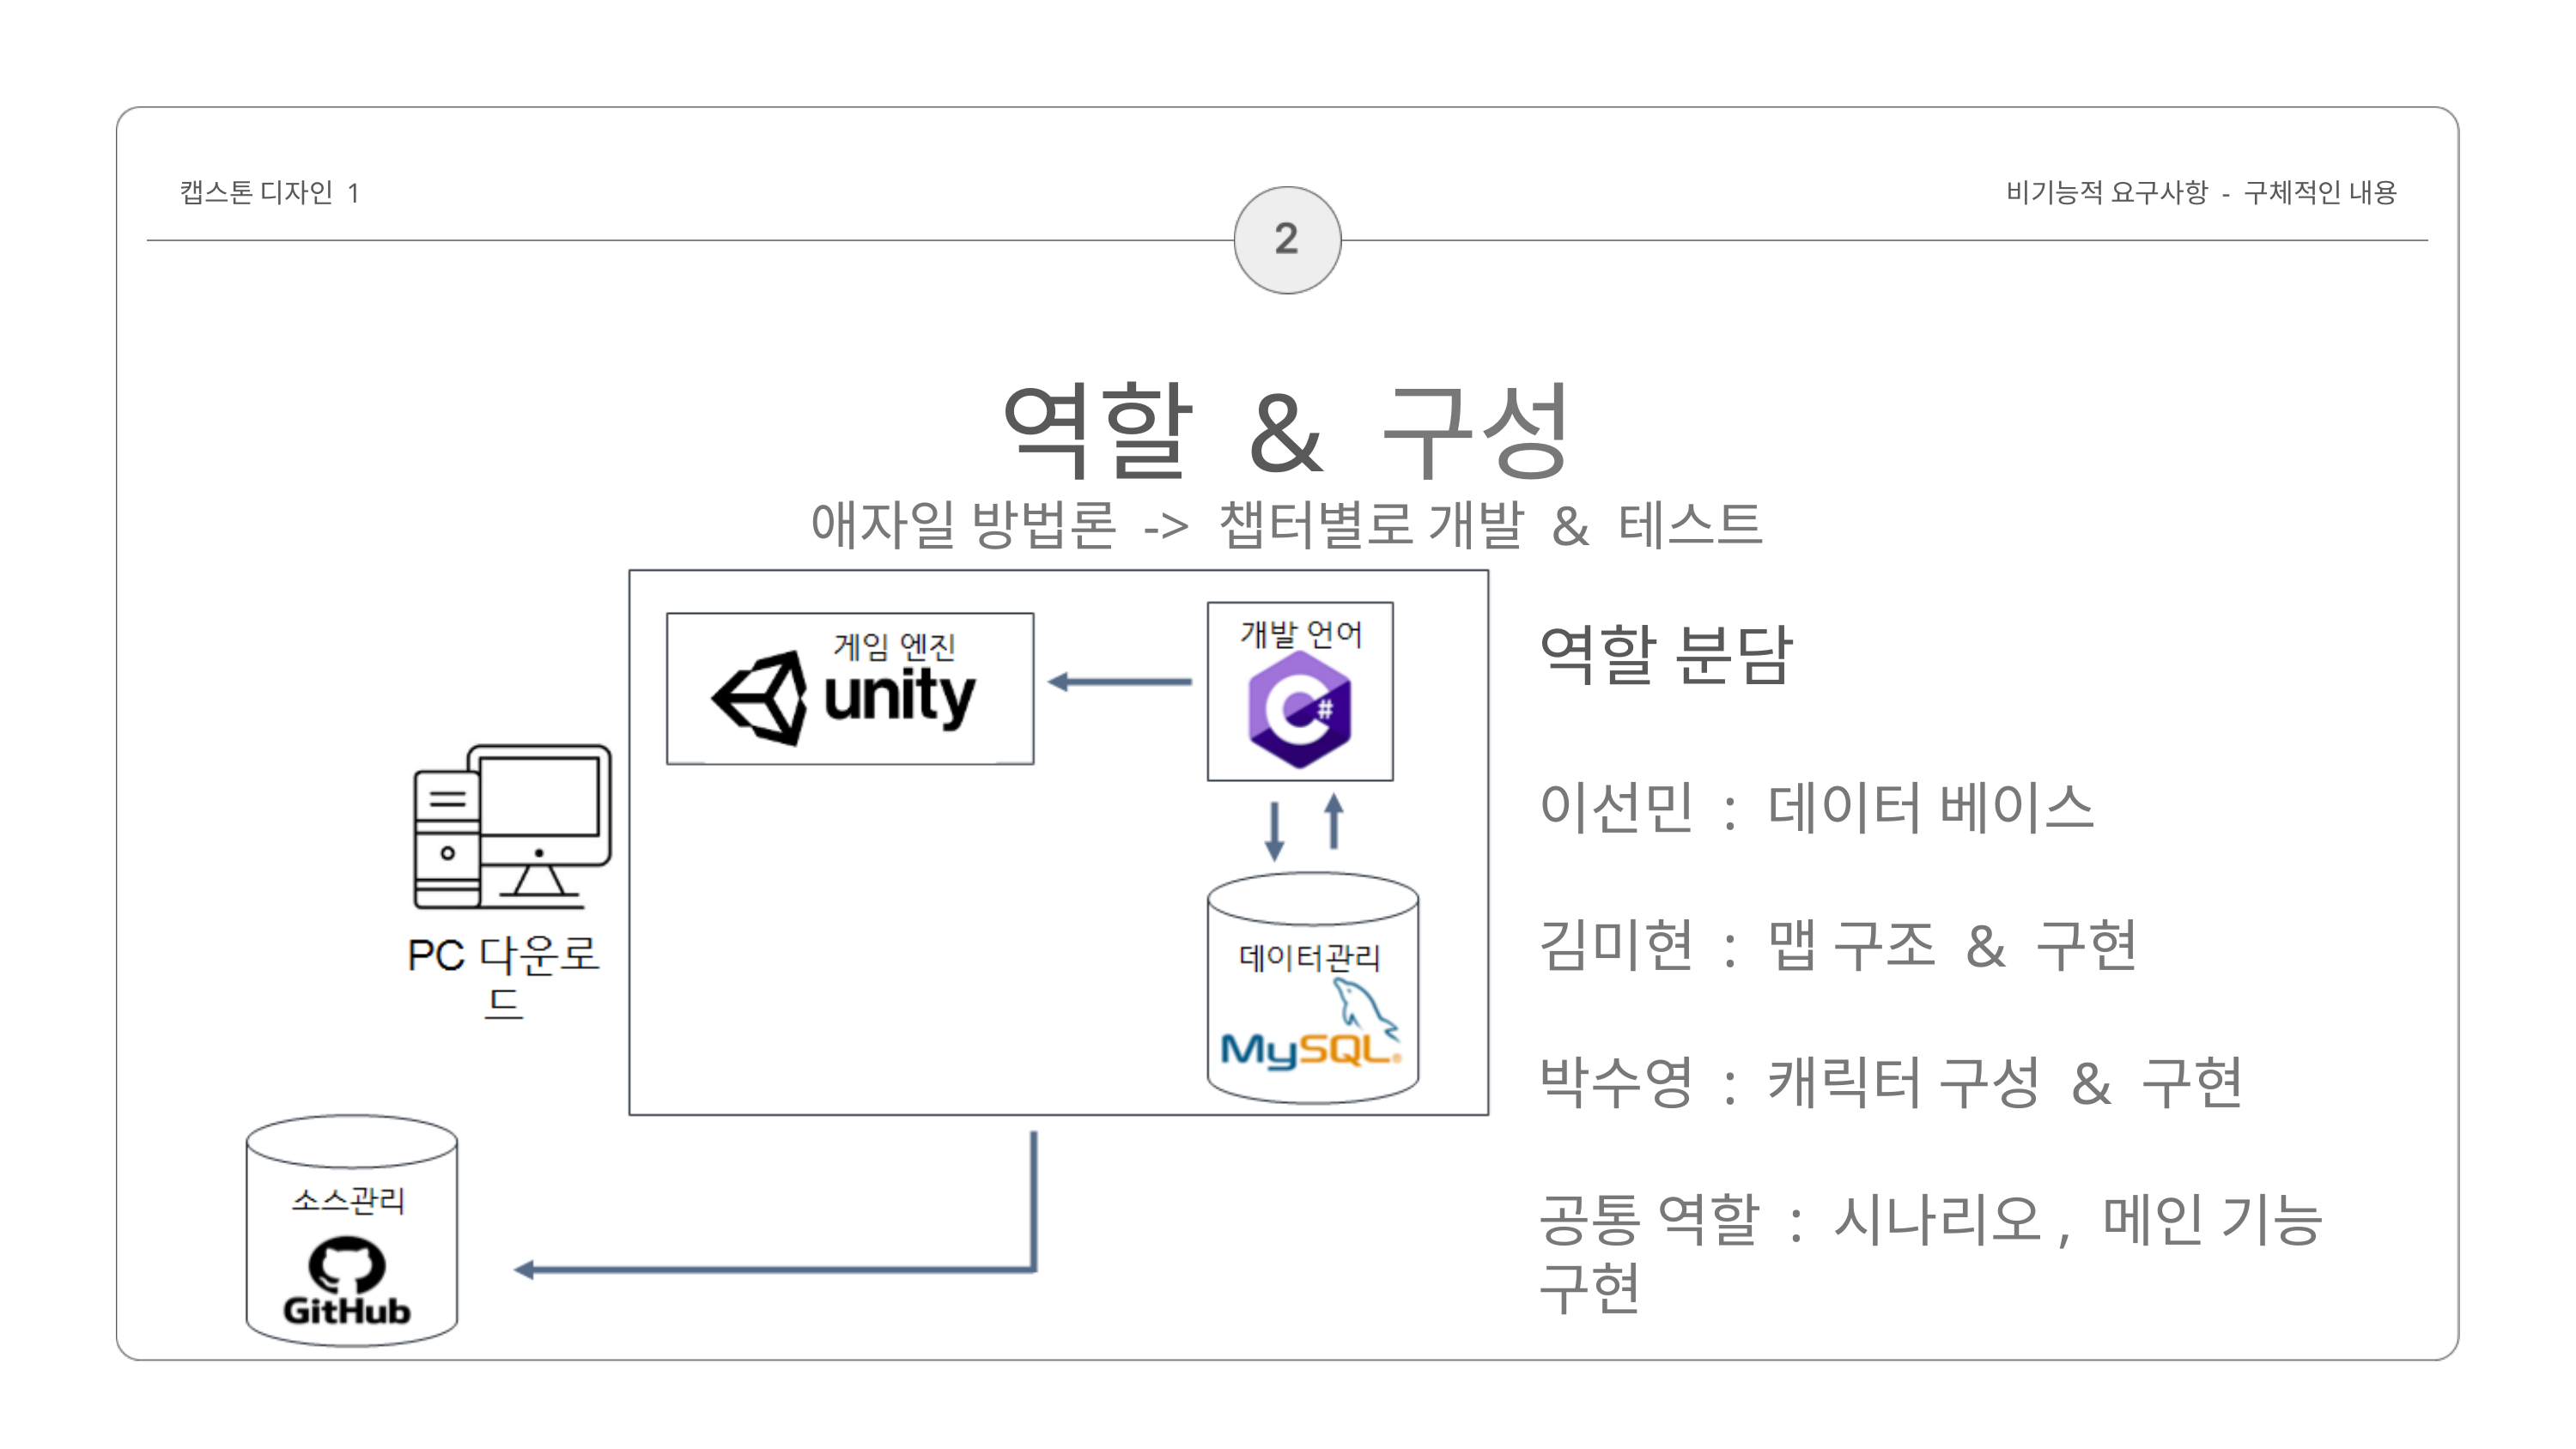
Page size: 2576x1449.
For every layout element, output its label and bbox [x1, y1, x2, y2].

picture [116, 106, 2460, 1363]
